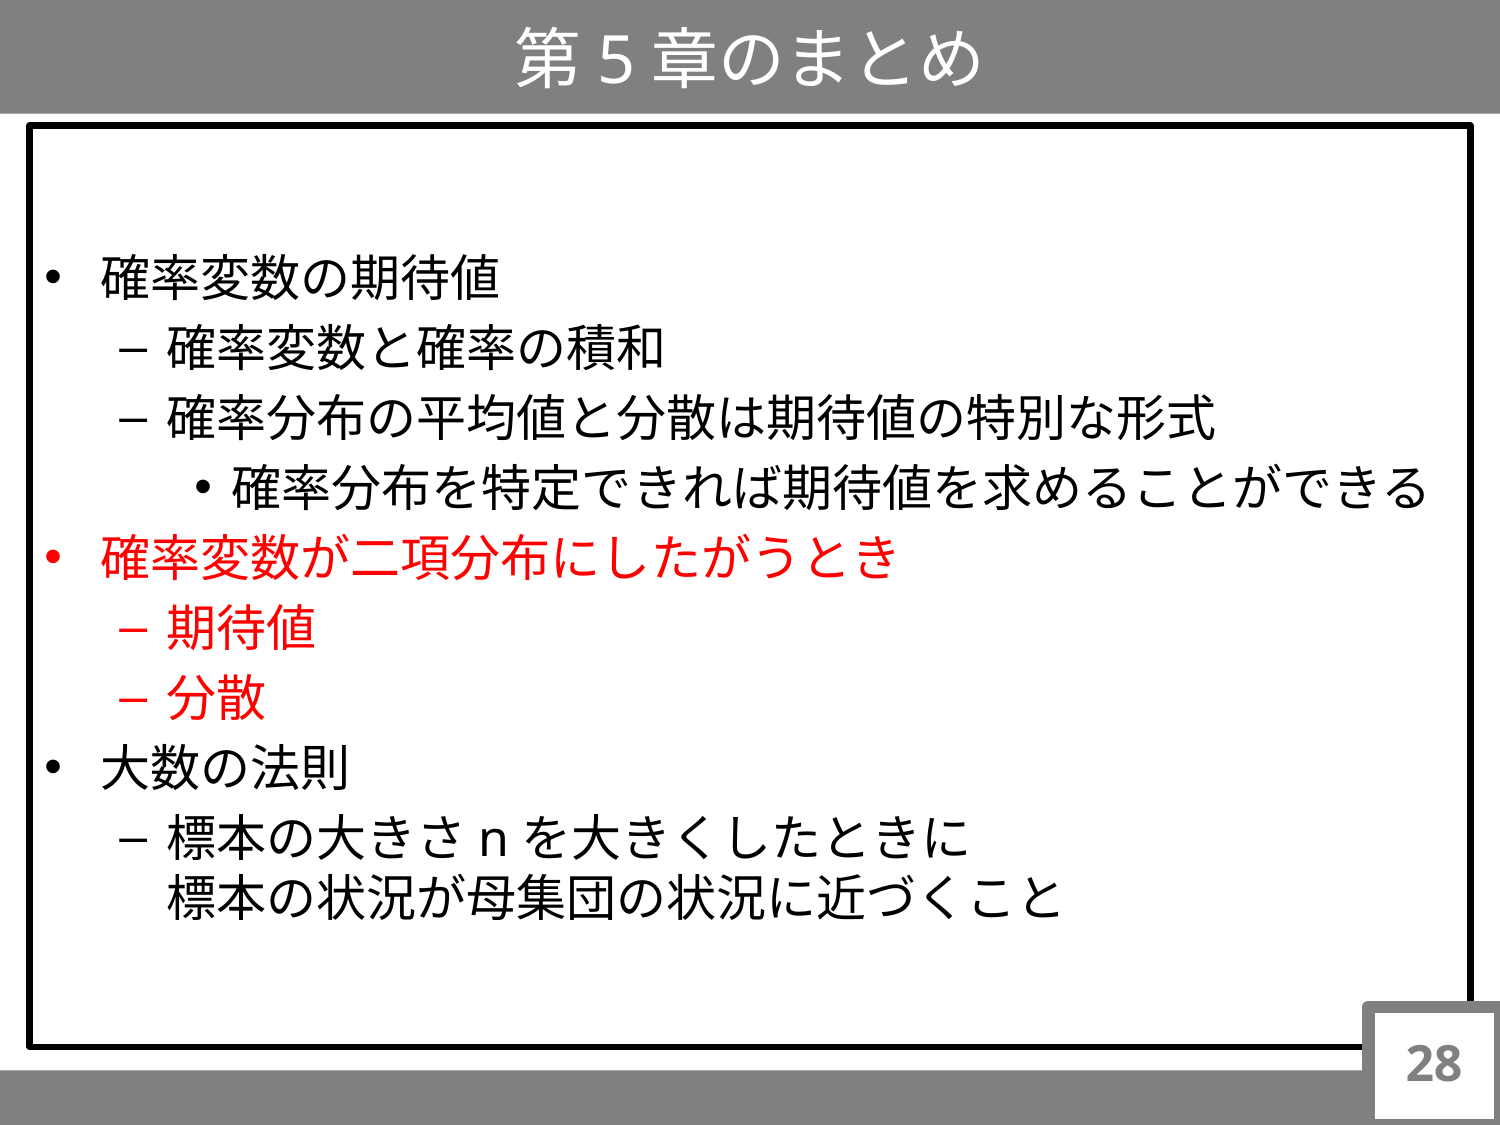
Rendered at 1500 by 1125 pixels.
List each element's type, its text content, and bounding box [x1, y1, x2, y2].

slide_number 28 [1362, 1001, 1500, 1125]
title 第5章のまとめ [0, 0, 1500, 114]
